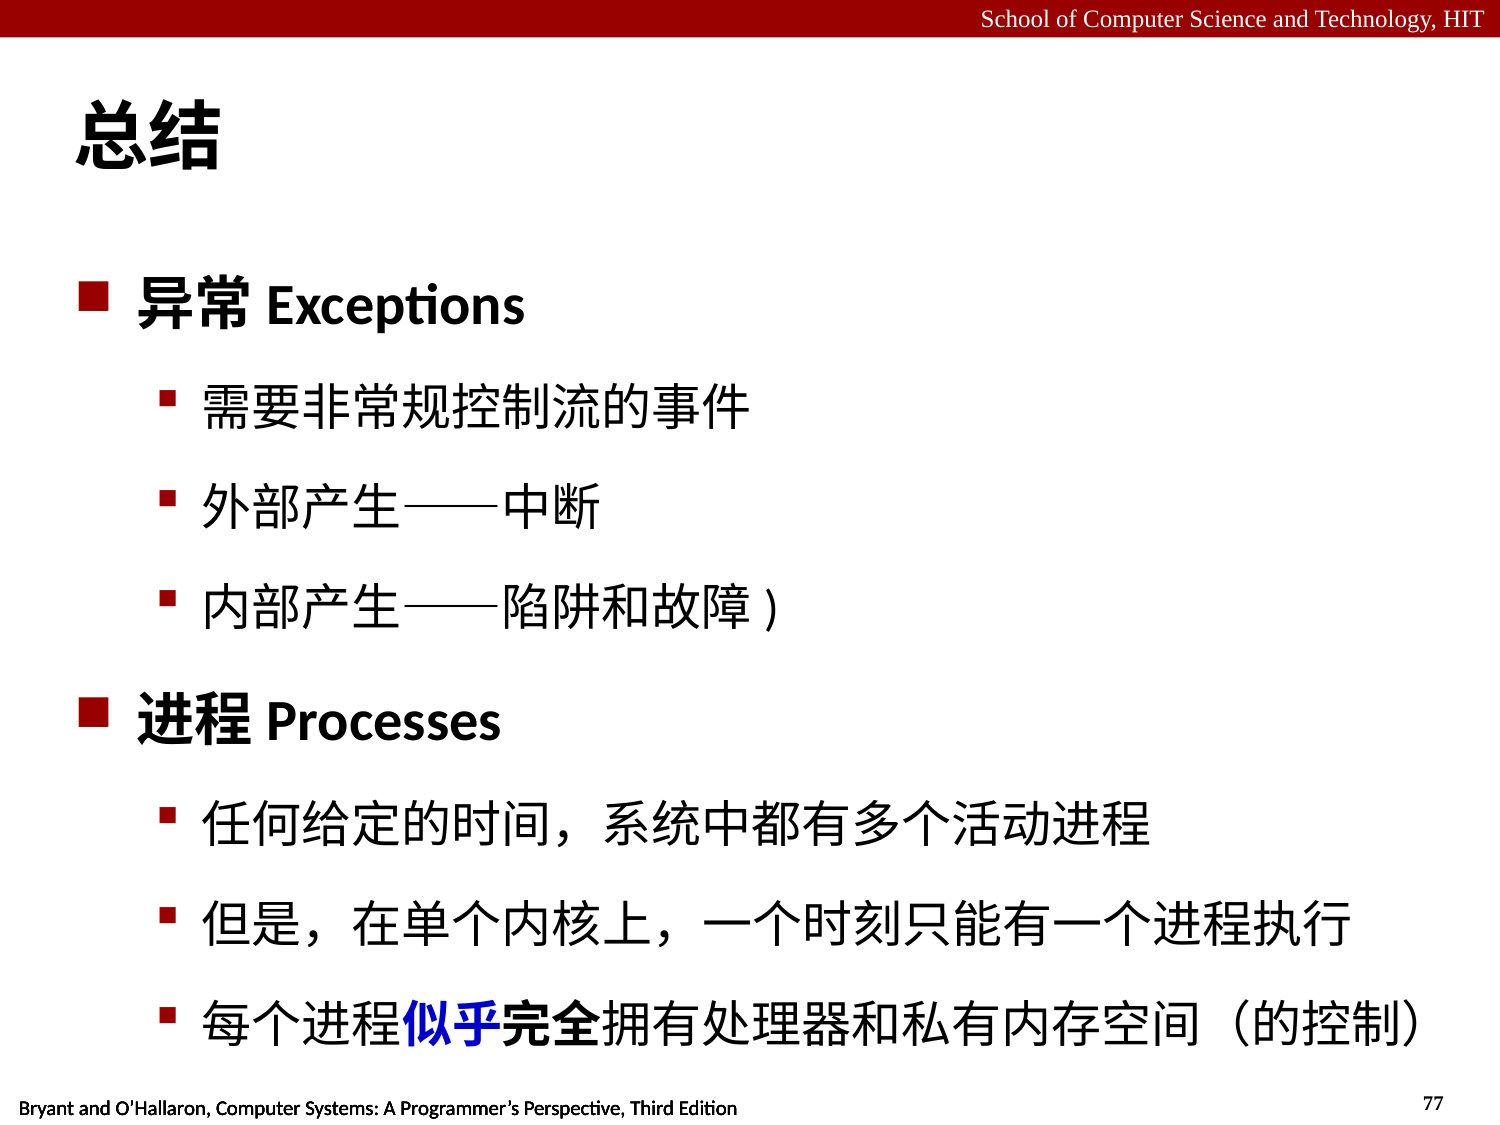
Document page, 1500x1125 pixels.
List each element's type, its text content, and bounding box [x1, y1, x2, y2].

list 异常Exceptions 需要非常规控制流的事件 外部产生——中断 内部产生——陷阱和故障) 进程Processes 任何给定的时间，系统中都有多个活动进程 但是，在单个内核上，一个时刻只能有一个进程执行 每个进程似乎完全拥有处理器和私有内存空间（的控制） [64, 223, 1475, 1040]
title 总结 [58, 71, 1305, 197]
